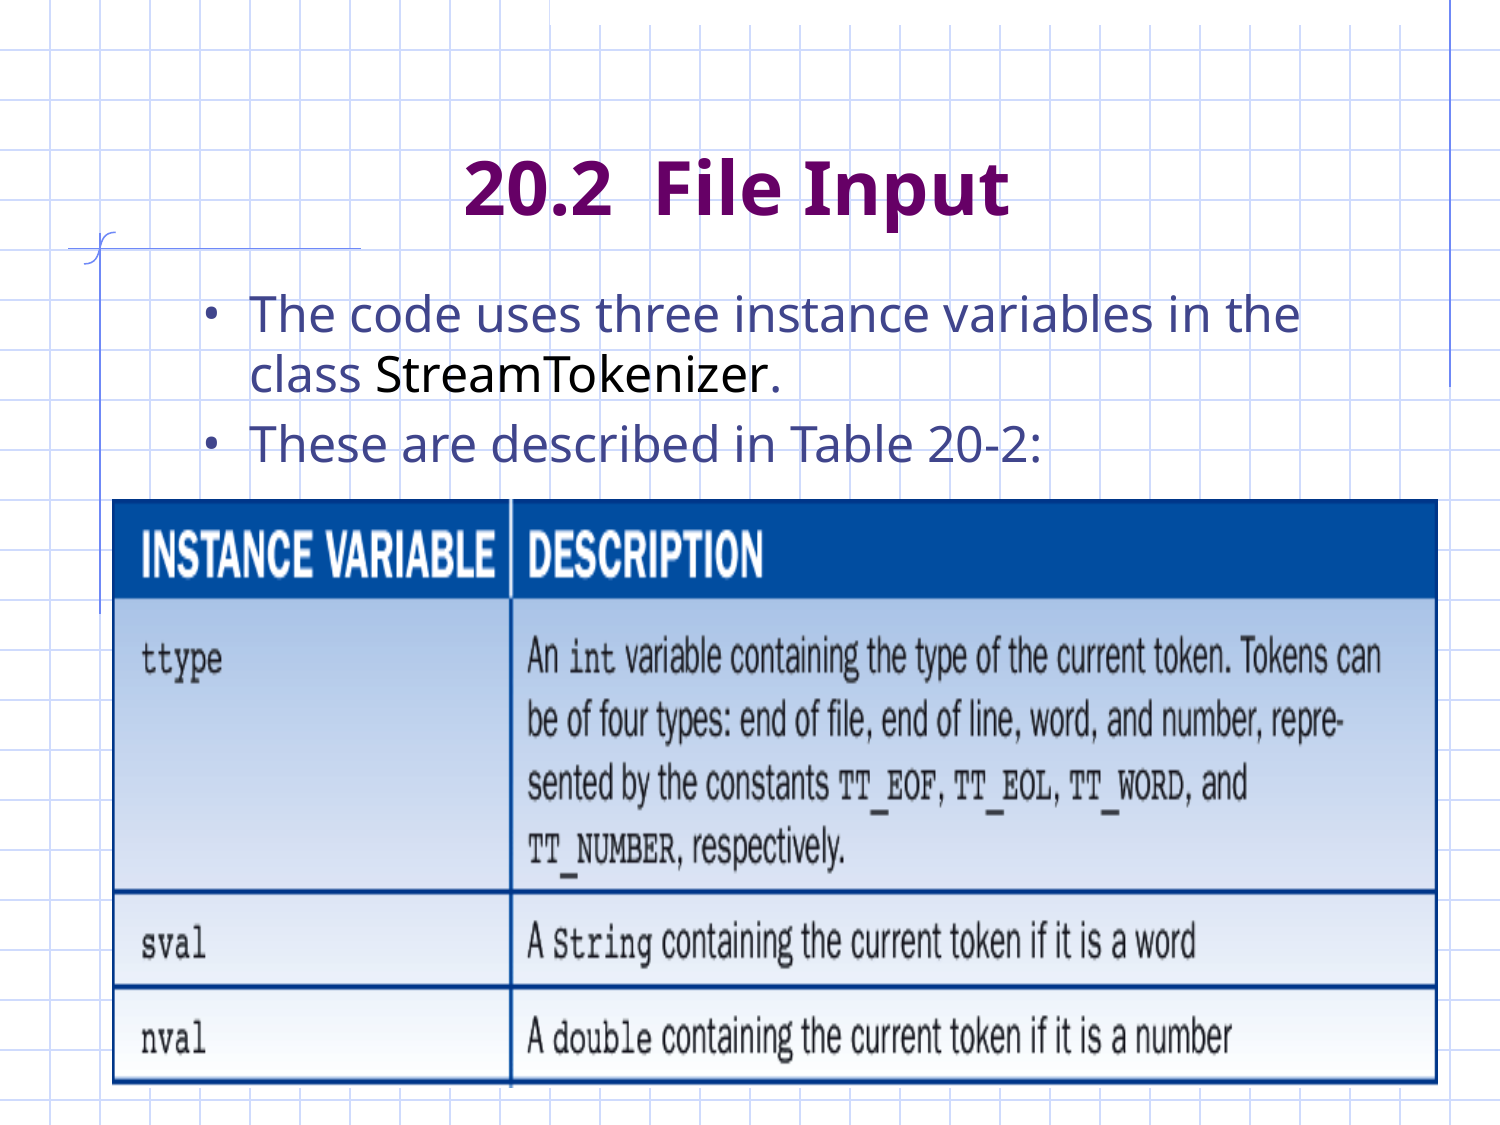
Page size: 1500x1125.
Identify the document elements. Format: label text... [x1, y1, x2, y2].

list The code uses three instance variables in the class StreamTokenizer. These are described in Table 20-2: [112, 275, 1413, 499]
picture [112, 499, 1438, 1088]
title 20.2 File Input [99, 112, 1375, 238]
